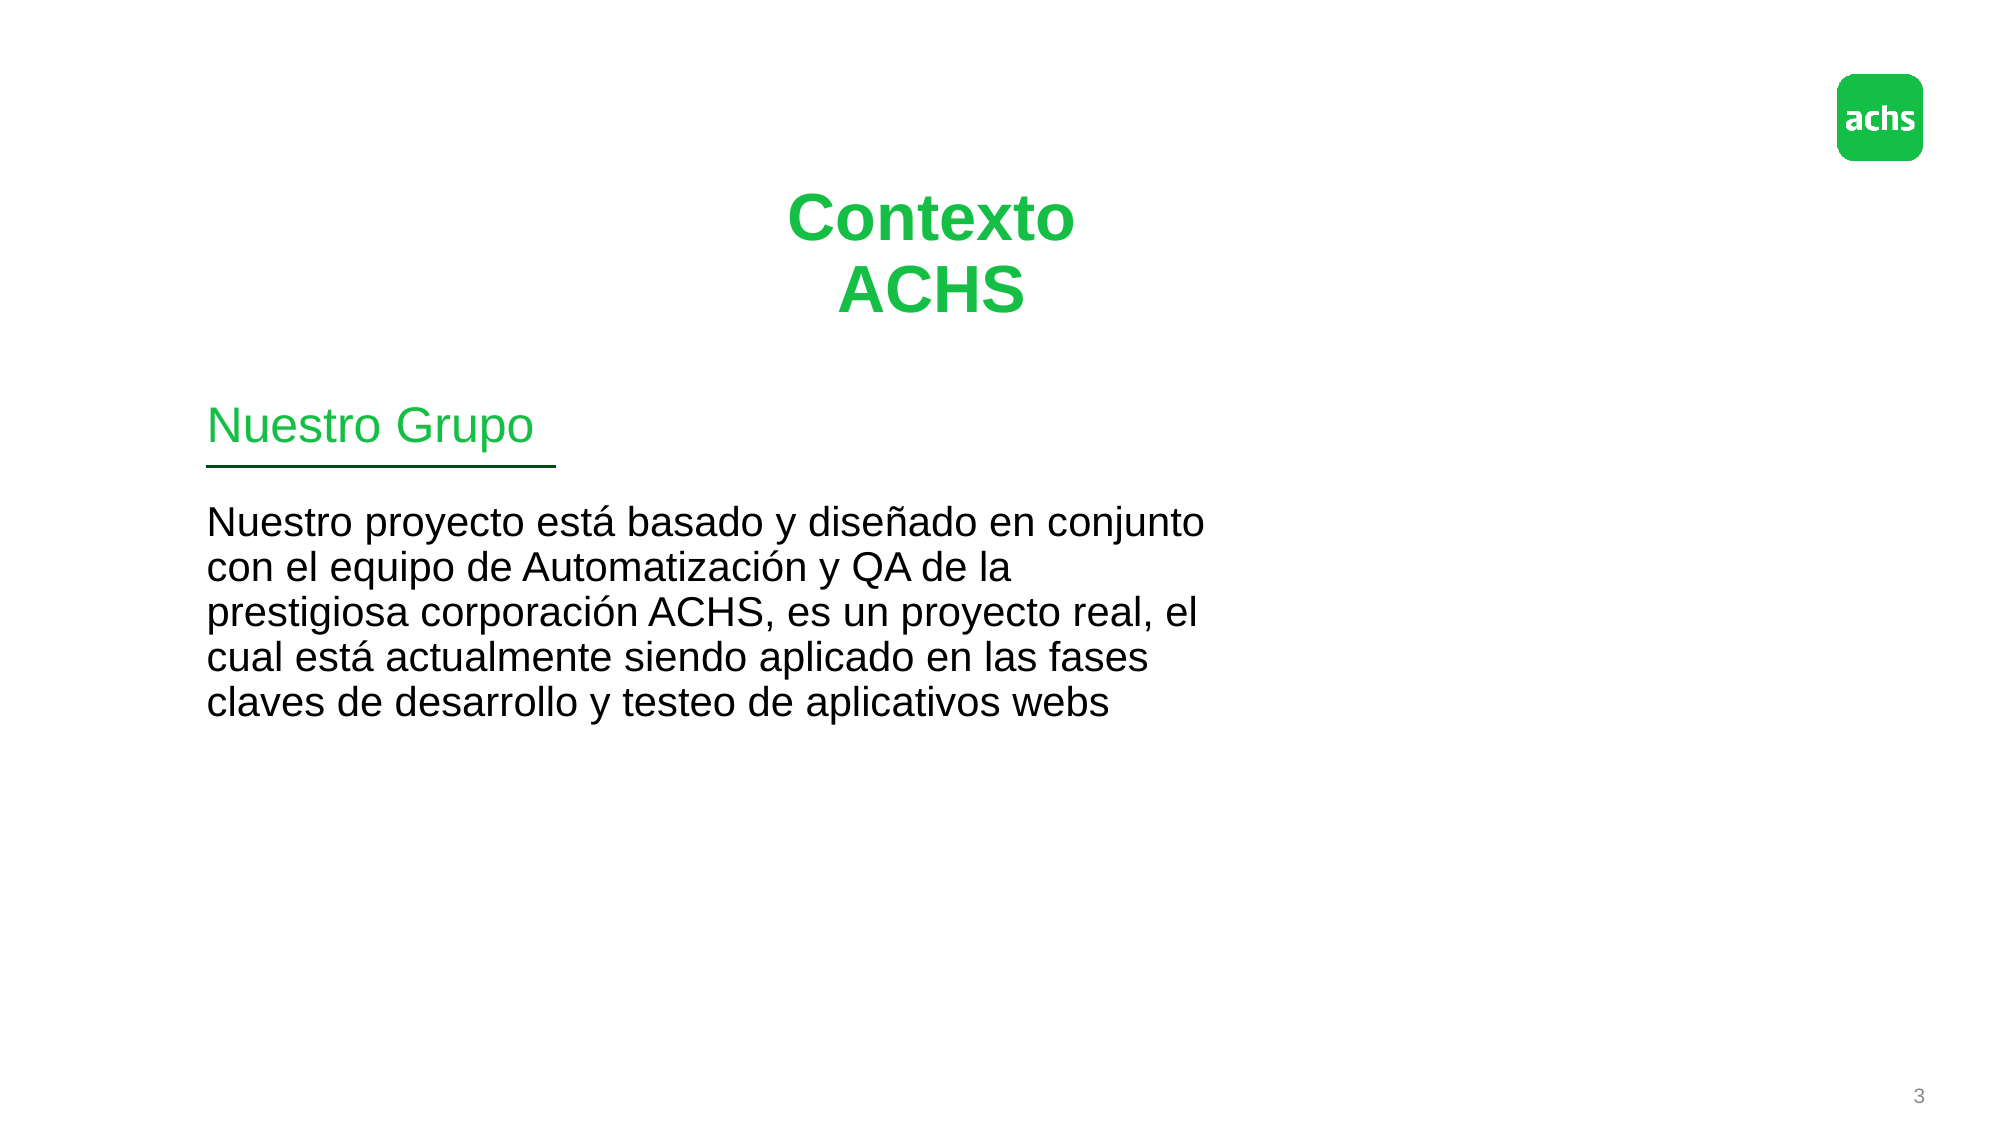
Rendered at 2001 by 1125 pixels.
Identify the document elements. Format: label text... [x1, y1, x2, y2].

picture [1837, 74, 1923, 161]
slide_number 3 [1622, 1085, 1925, 1125]
text_box Nuestro Grupo Nuestro proyecto está basado y diseñado en conjunto con el equipo de Automatización y QA de la prestigiosa corporación ACHS, es un proyecto real, el cual está actualmente siendo aplicado en las fases claves de desarrollo y testeo de aplicativos webs [191, 392, 1228, 733]
text_box Contexto ACHS [672, 175, 1192, 335]
